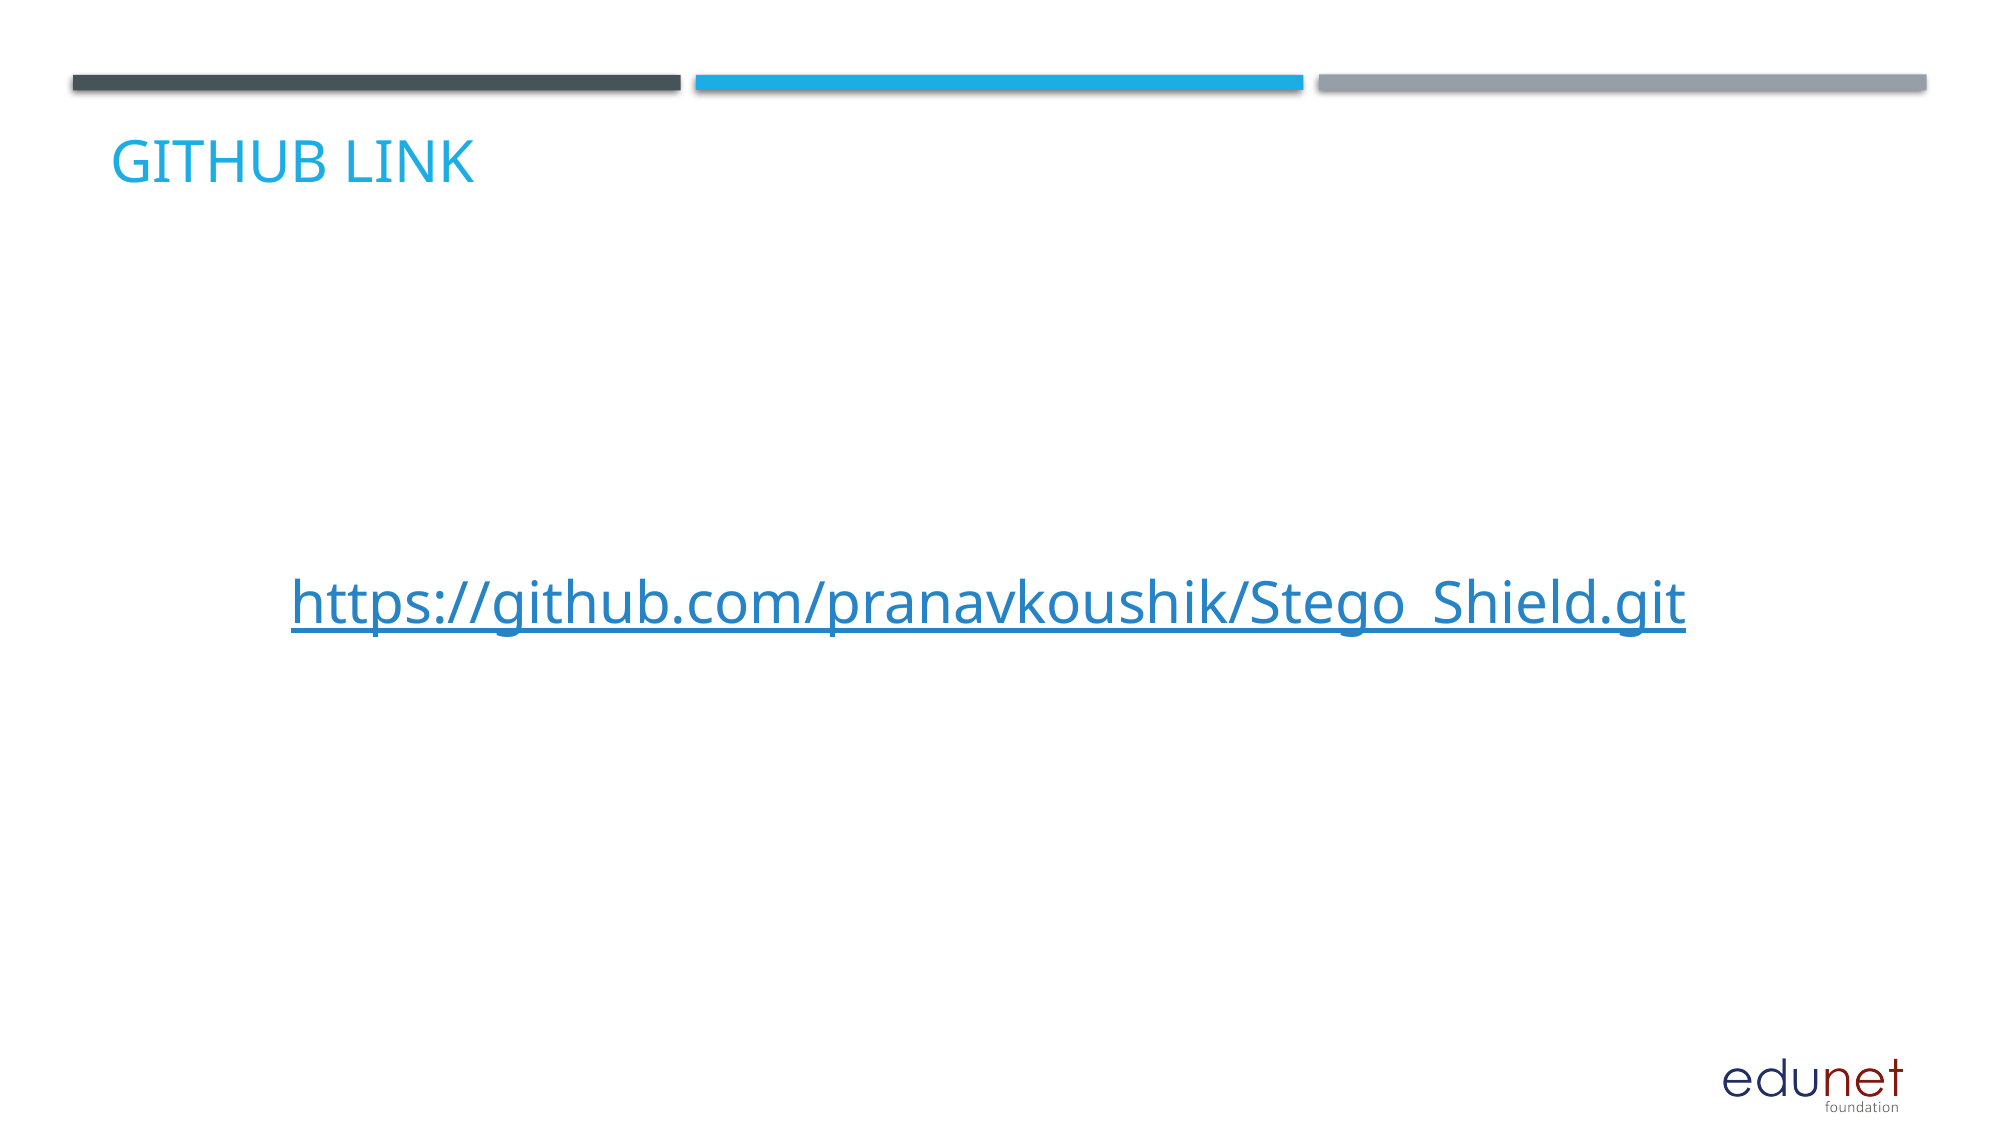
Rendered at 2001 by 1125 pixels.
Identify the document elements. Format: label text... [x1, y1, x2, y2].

list https://github.com/pranavkoushik/Stego_Shield.git [71, 213, 1905, 981]
title GitHub Link [95, 115, 1905, 203]
picture [1719, 1056, 1905, 1116]
